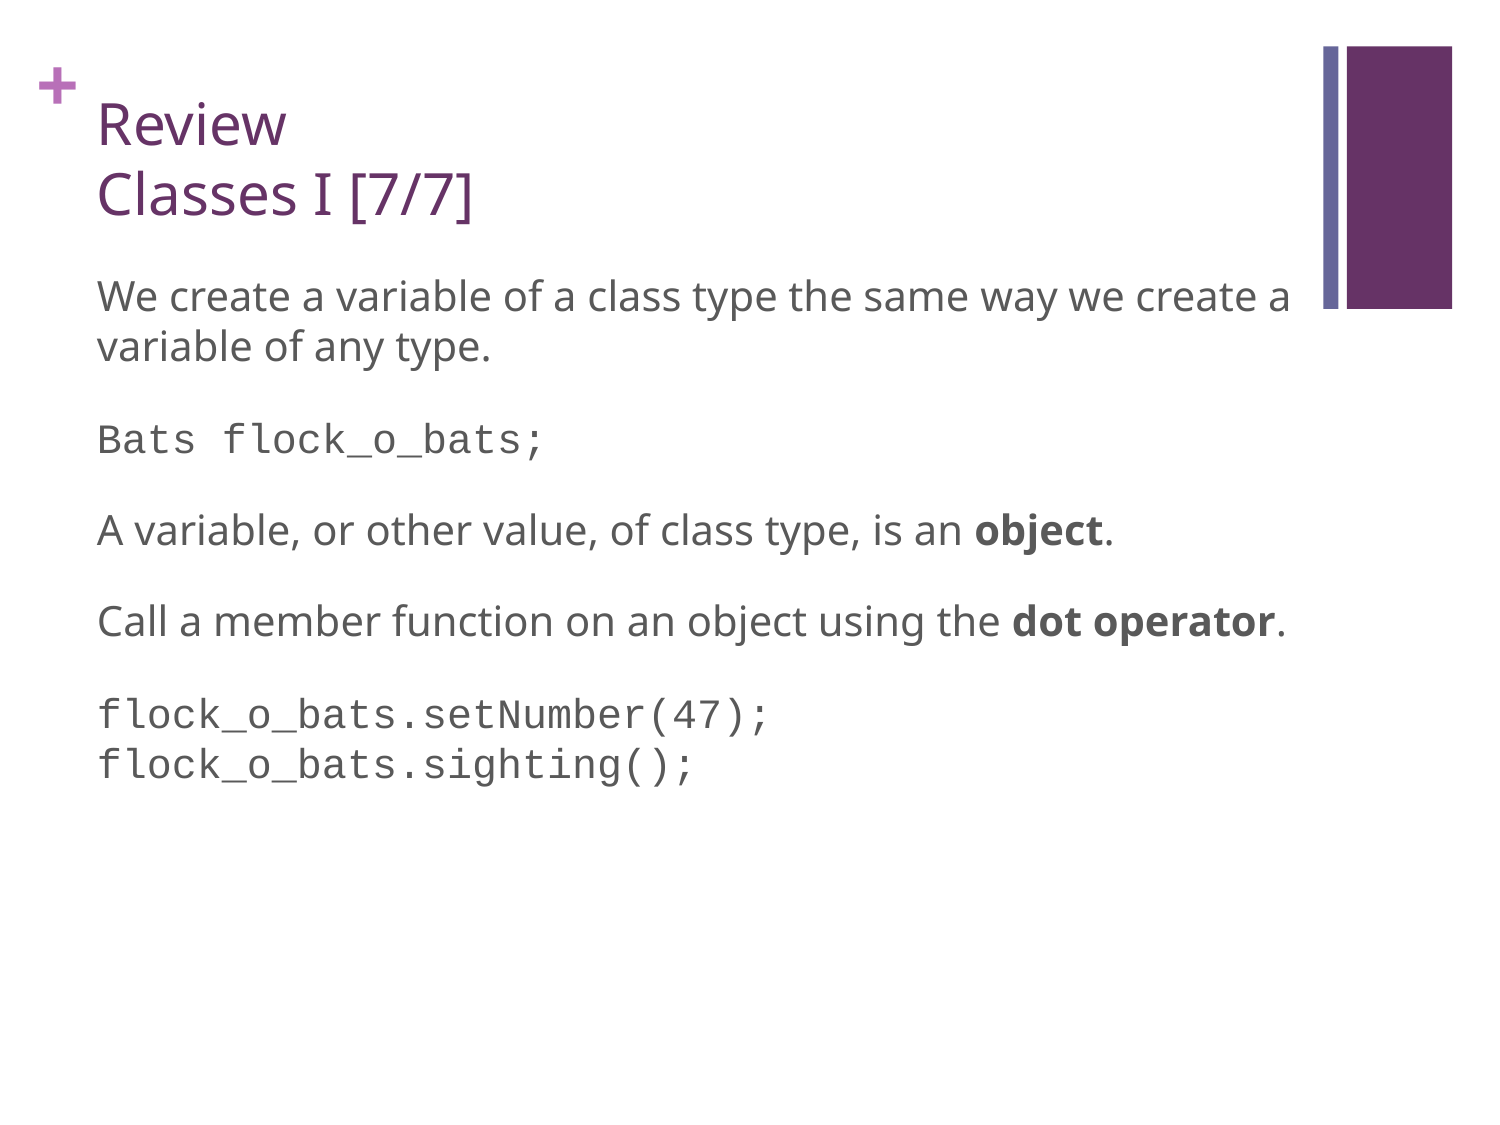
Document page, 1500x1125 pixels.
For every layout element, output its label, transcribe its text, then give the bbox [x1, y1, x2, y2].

list We create a variable of a class type the same way we create a variable of any type. Bats flock_o_bats; A variable, or other value, of class type, is an object. Call a member function on an object using the dot operator. flock_o_bats.setNumber(47); flock_o_bats.sighting(); [81, 262, 1322, 1038]
title Review Classes I [7/7] [81, 79, 1322, 238]
